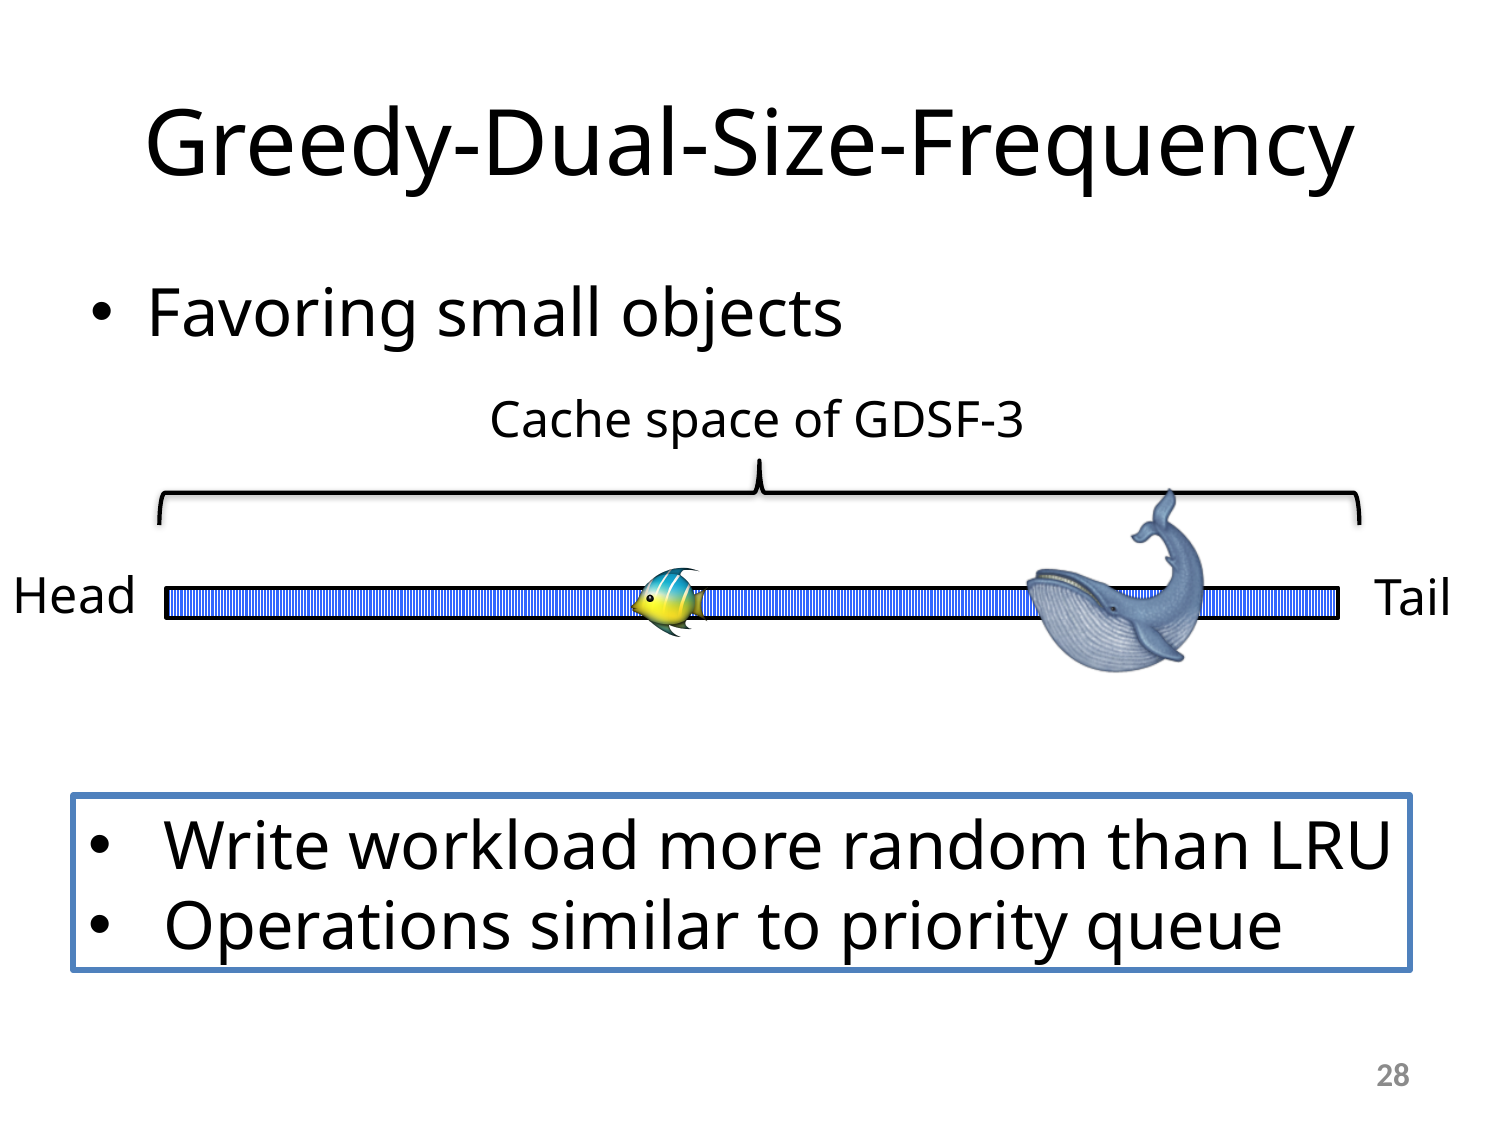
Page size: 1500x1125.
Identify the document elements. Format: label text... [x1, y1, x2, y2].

text_box [713, 586, 1015, 620]
text_box [157, 458, 1015, 526]
text_box [265, 586, 625, 620]
picture [630, 563, 708, 641]
text_box [1215, 586, 1223, 620]
list Favoring small objects [75, 620, 1425, 1005]
text_box Write workload more random than LRU Operations similar to priority queue [71, 793, 1412, 972]
picture [1020, 486, 1211, 676]
text_box Tail [1223, 557, 1500, 633]
list Favoring small objects [75, 262, 1425, 586]
slide_number 28 [1074, 1042, 1425, 1103]
text_box [1215, 490, 1362, 526]
text_box Head [0, 556, 265, 632]
text_box Cache space of GDSF-3 [414, 380, 1101, 456]
title Greedy-Dual-Size-Frequency [75, 45, 1425, 233]
